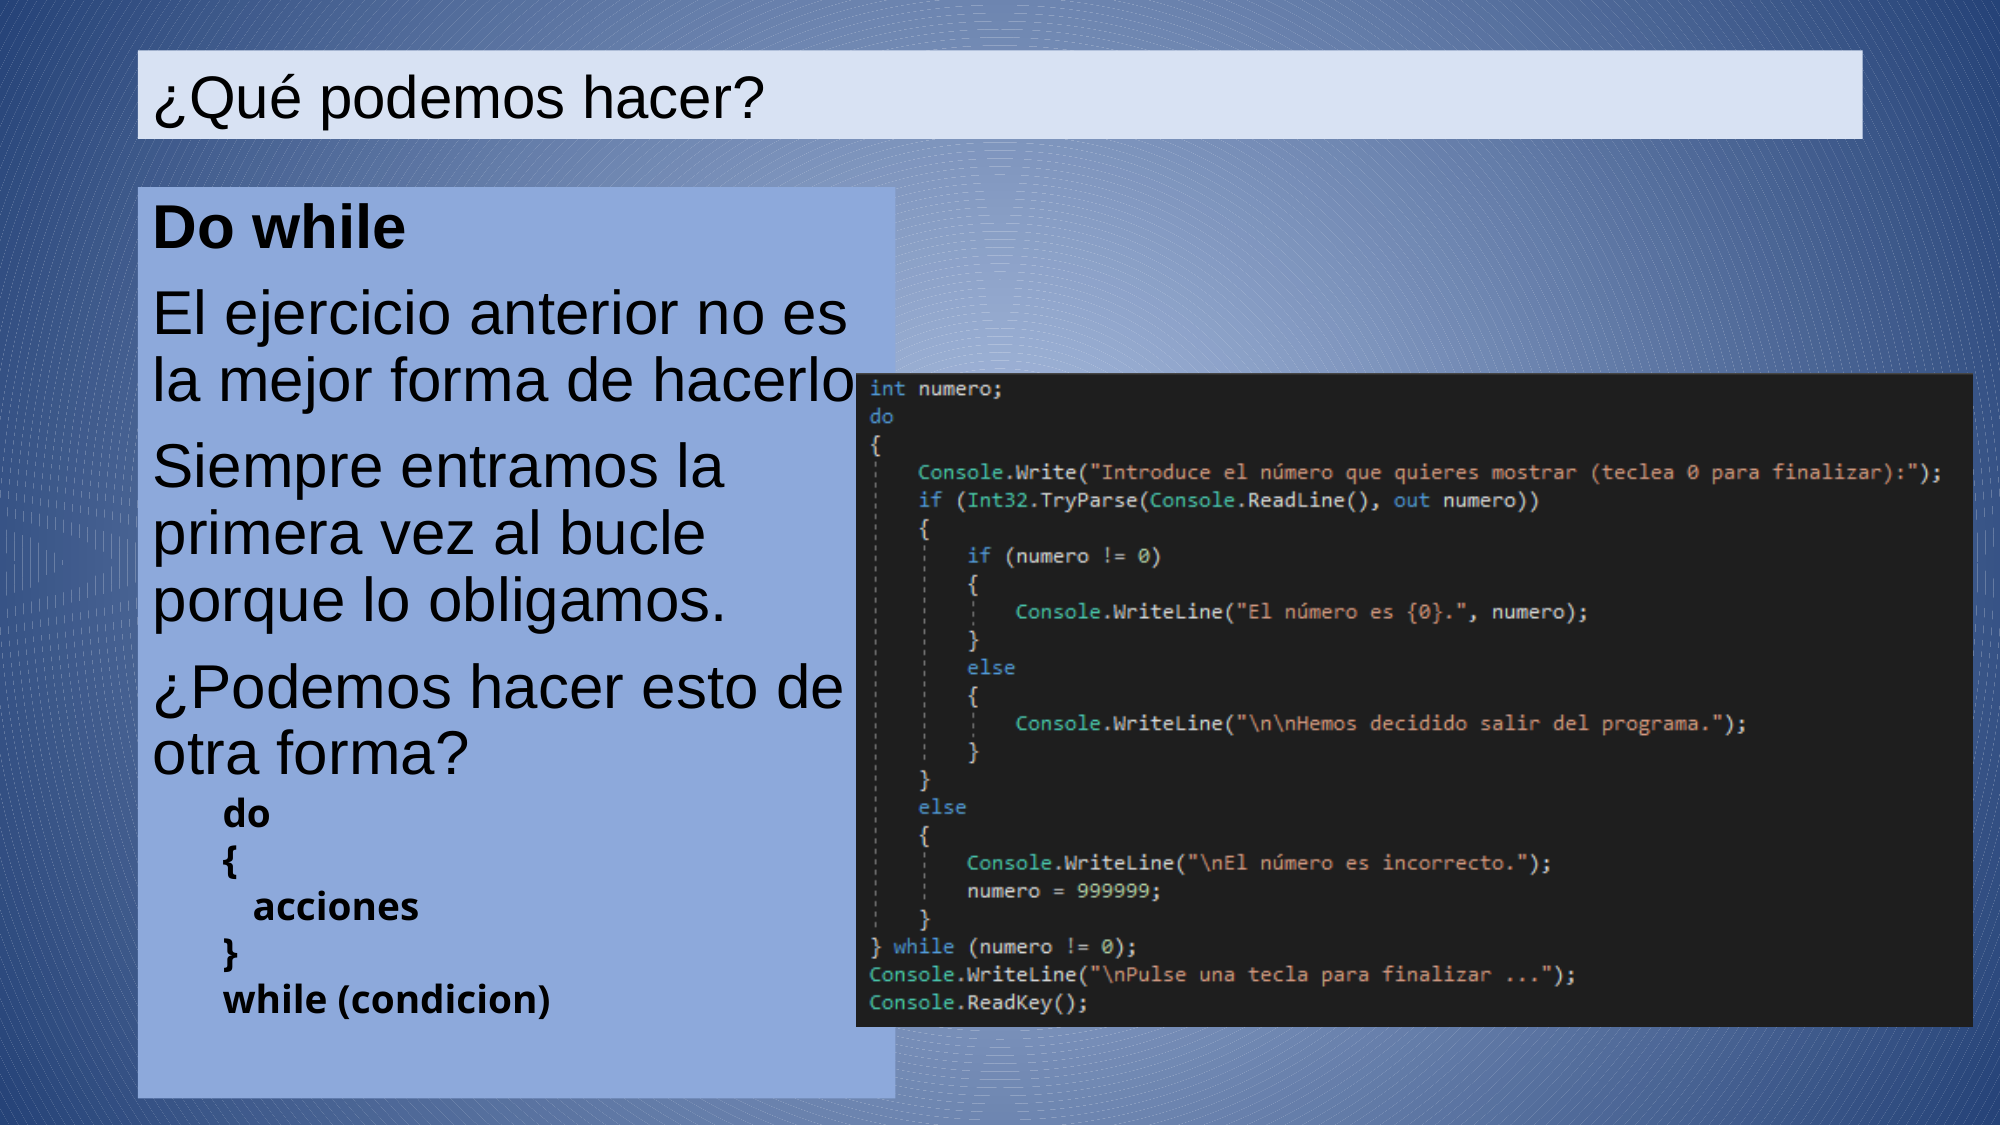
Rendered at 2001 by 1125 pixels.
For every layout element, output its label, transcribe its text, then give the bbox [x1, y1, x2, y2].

list Do while El ejercicio anterior no es la mejor forma de hacerlo. Siempre entramos la primera vez al bucle porque lo obligamos. ¿Podemos hacer esto de otra forma? do { acciones } while (condicion) [137, 187, 896, 1099]
picture [855, 372, 1973, 1027]
title ¿Qué podemos hacer? [137, 50, 1863, 139]
